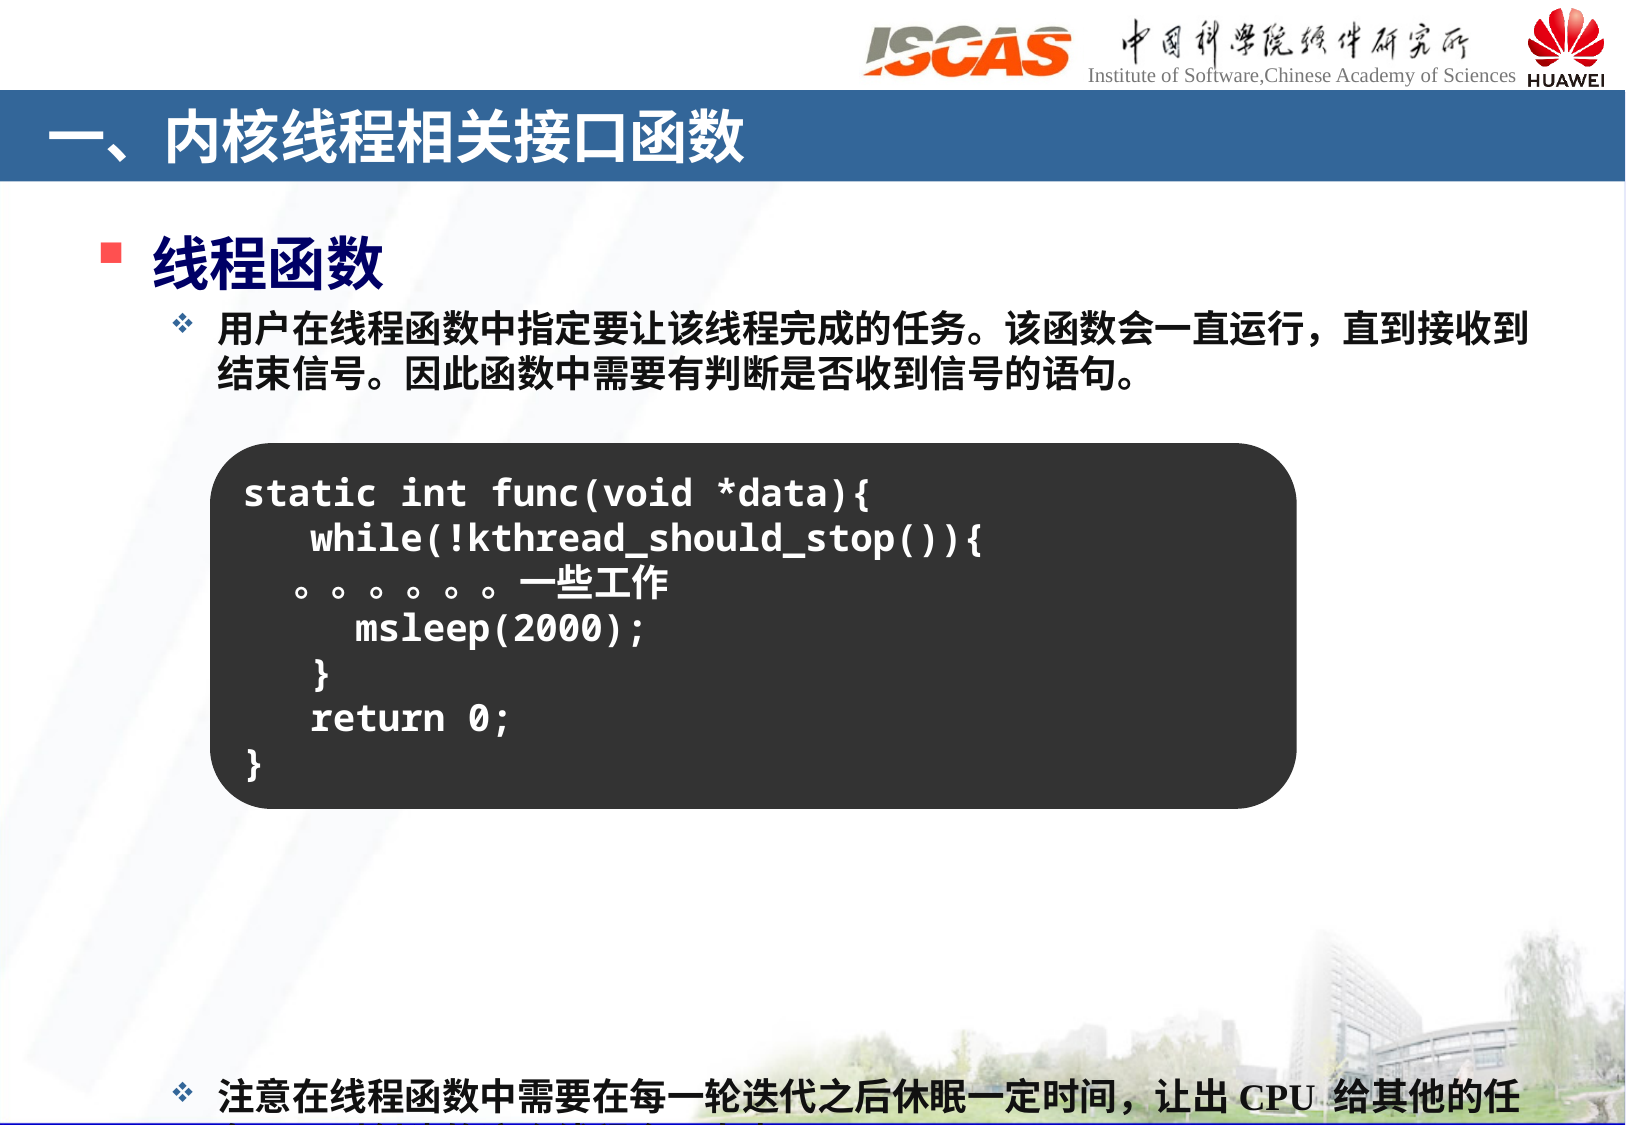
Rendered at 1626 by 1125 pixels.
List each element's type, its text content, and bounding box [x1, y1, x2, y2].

picture [859, 18, 1084, 87]
title 一、内核线程相关接口函数 [0, 89, 1625, 182]
list 线程函数 用户在线程函数中指定要让该线程完成的任务。该函数会一直运行，直到接收到结束信号。因此函数中需要有判断是否收到信号的语句。 注意在线程函数中需要在每一轮迭代之后休眠一定时间，让出CPU 给其他的任务，否则创建的这个线程会一直占用CPU。 [79, 219, 1581, 1036]
picture [1528, 8, 1604, 87]
picture [0, 92, 1626, 1125]
picture [1119, 15, 1471, 71]
text_box static int func(void *data){ while(!kthread_should_stop()){ 。。。。。。一些工作 msleep(2000); } return 0; } [210, 443, 1297, 809]
